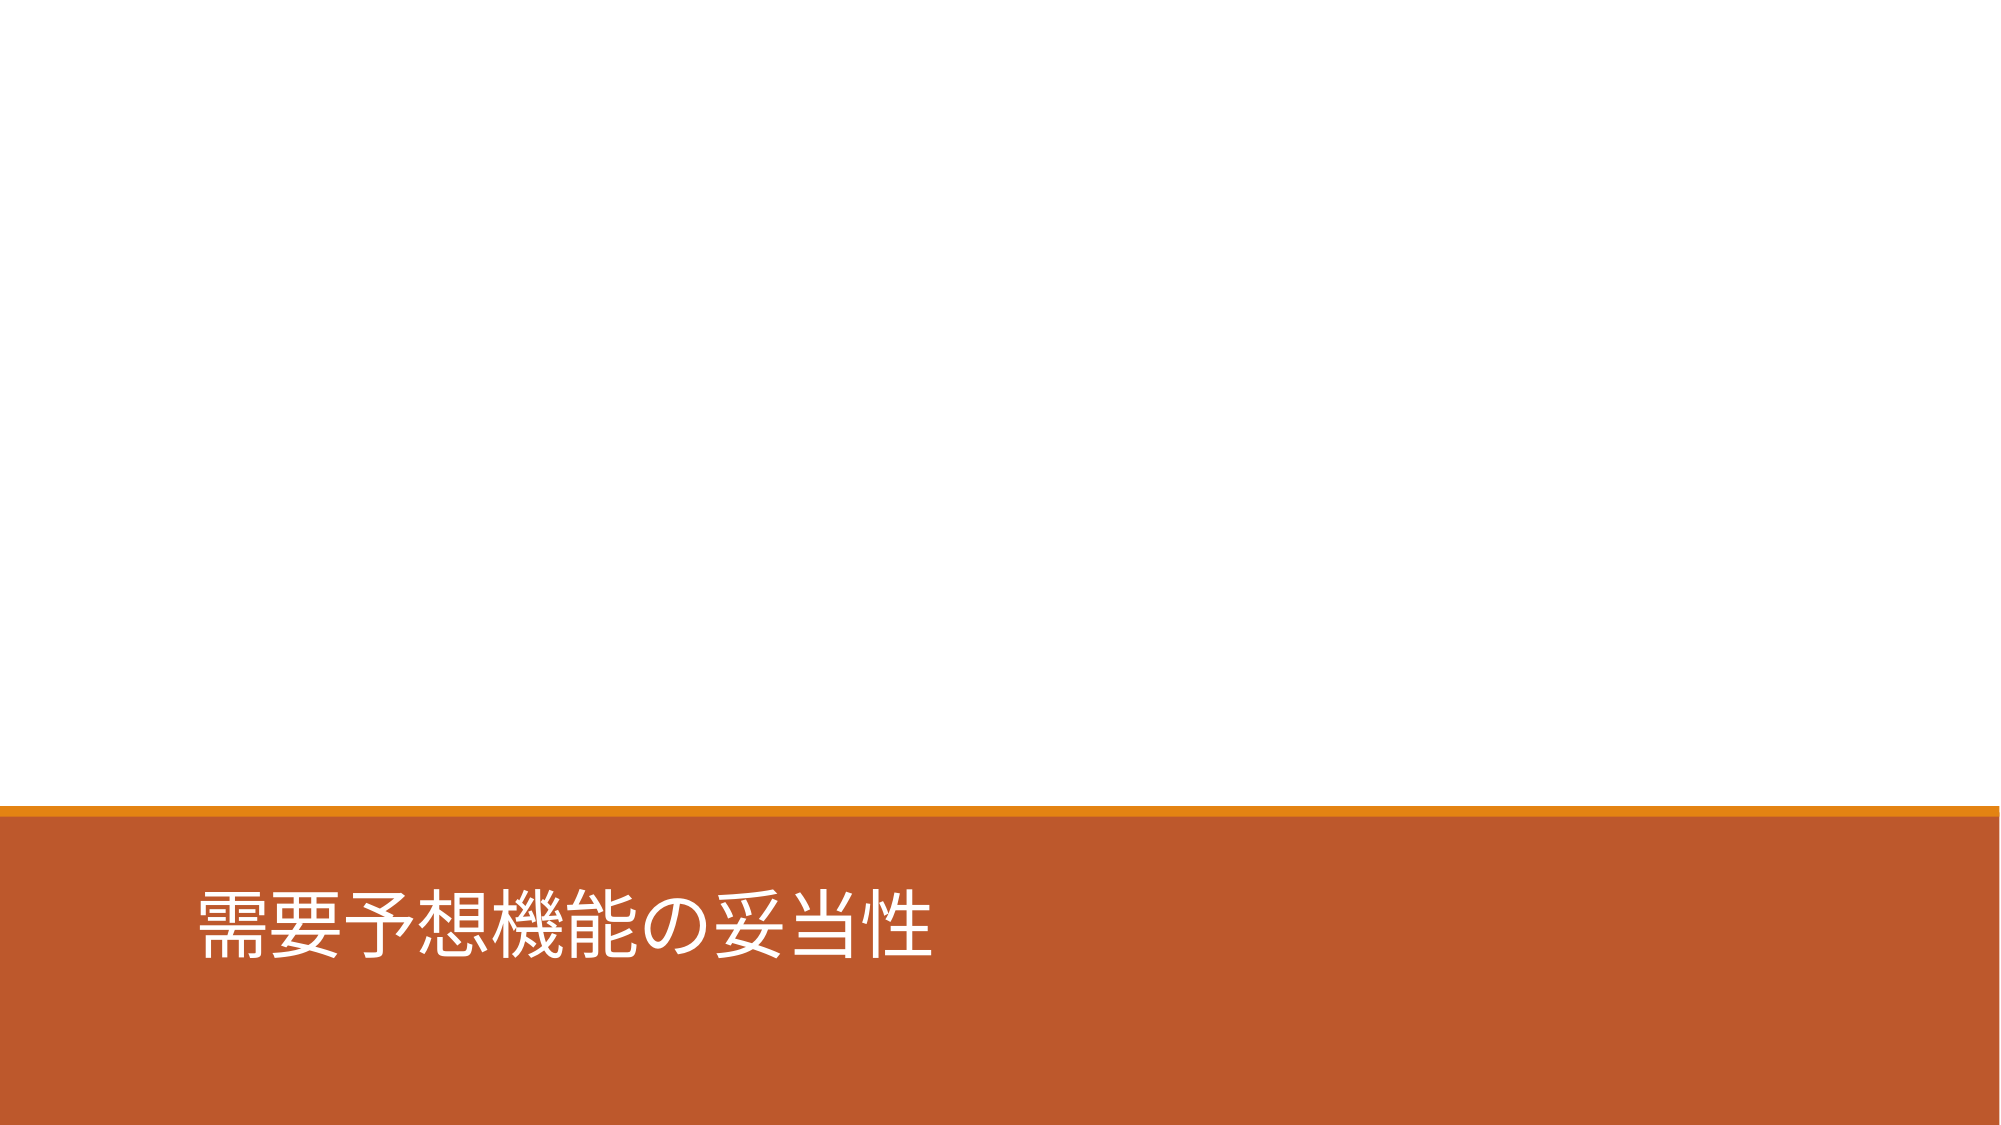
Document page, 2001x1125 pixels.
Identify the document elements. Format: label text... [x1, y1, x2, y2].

title 需要予想機能の妥当性 [180, 832, 1839, 968]
